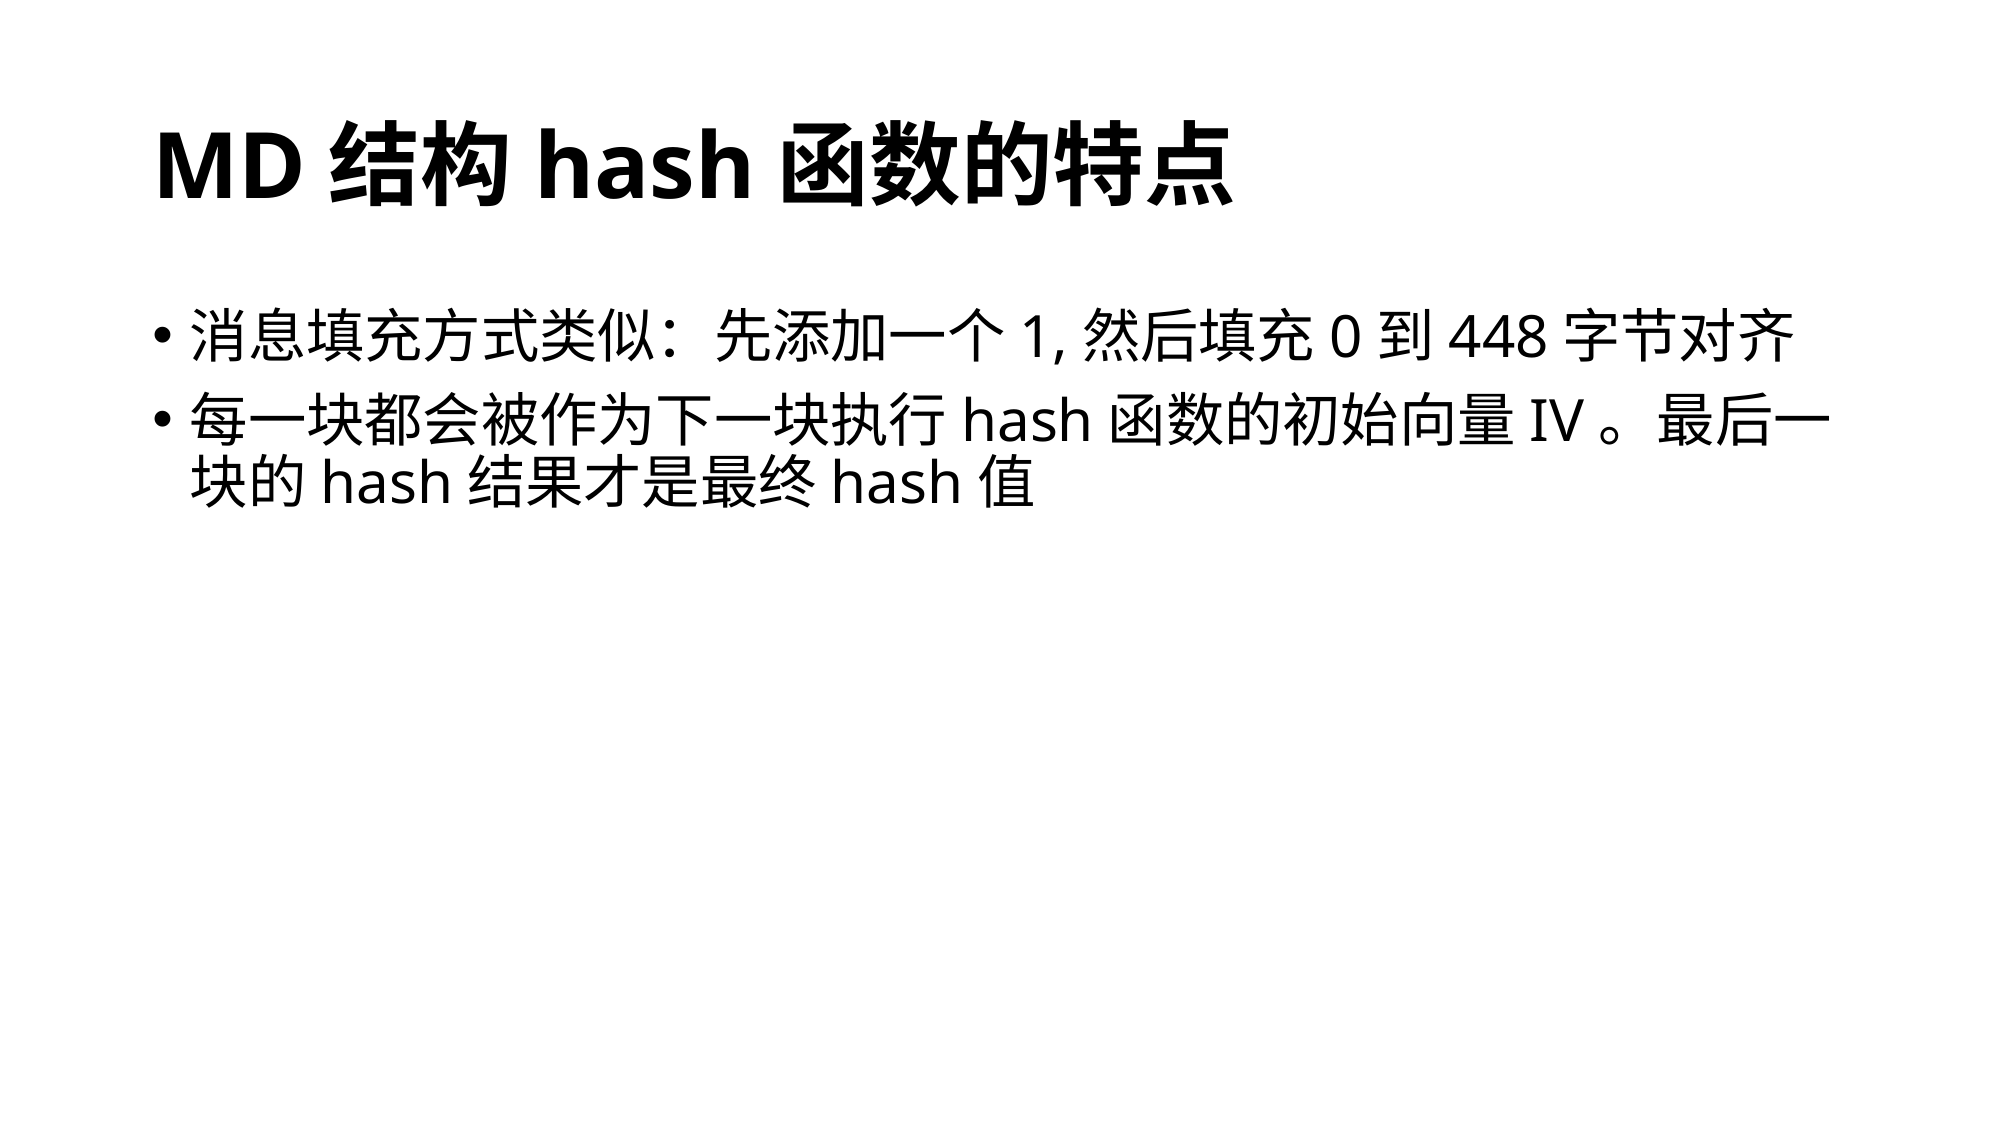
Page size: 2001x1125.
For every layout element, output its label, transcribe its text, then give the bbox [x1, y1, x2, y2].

title MD结构hash函数的特点 [137, 59, 1863, 278]
list 消息填充方式类似：先添加一个1,然后填充0到448字节对齐 每一块都会被作为下一块执行hash函数的初始向量IV。最后一块的hash结果才是最终hash值 [137, 299, 1863, 1014]
